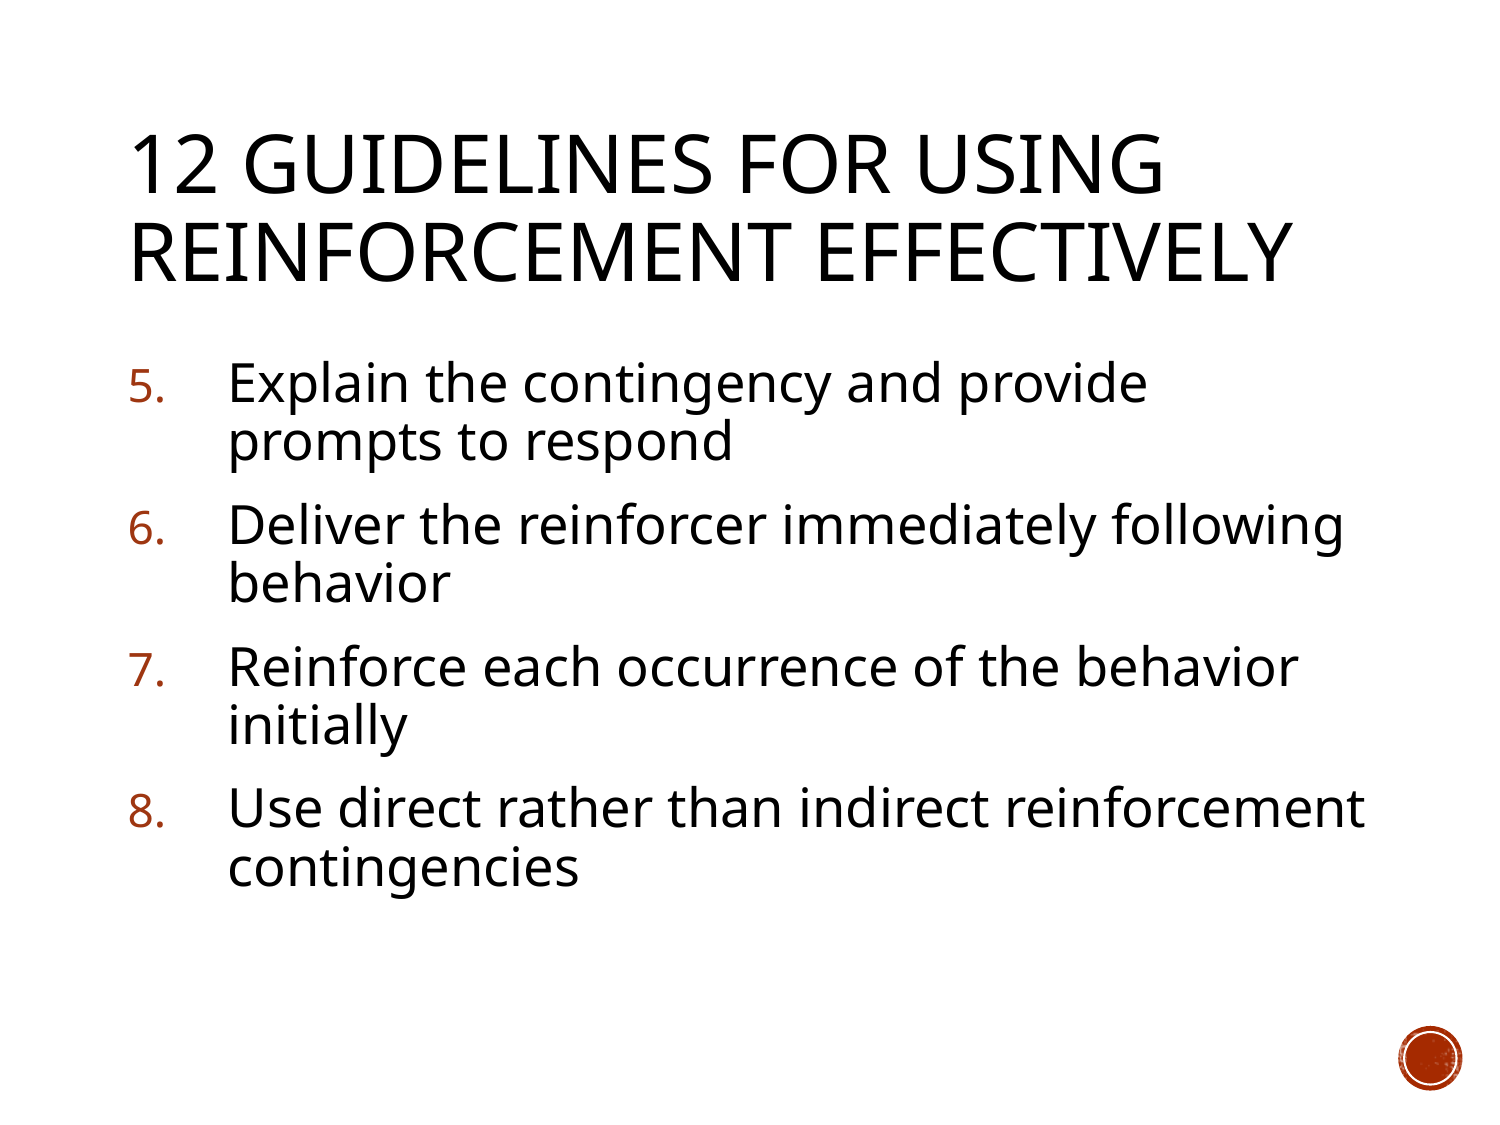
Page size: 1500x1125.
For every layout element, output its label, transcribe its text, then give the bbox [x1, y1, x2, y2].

title 12 Guidelines for Using Reinforcement Effectively [112, 79, 1388, 344]
list Explain the contingency and provide prompts to respond Deliver the reinforcer immediately following behavior Reinforce each occurrence of the behavior initially Use direct rather than indirect reinforcement contingencies [112, 347, 1388, 1013]
